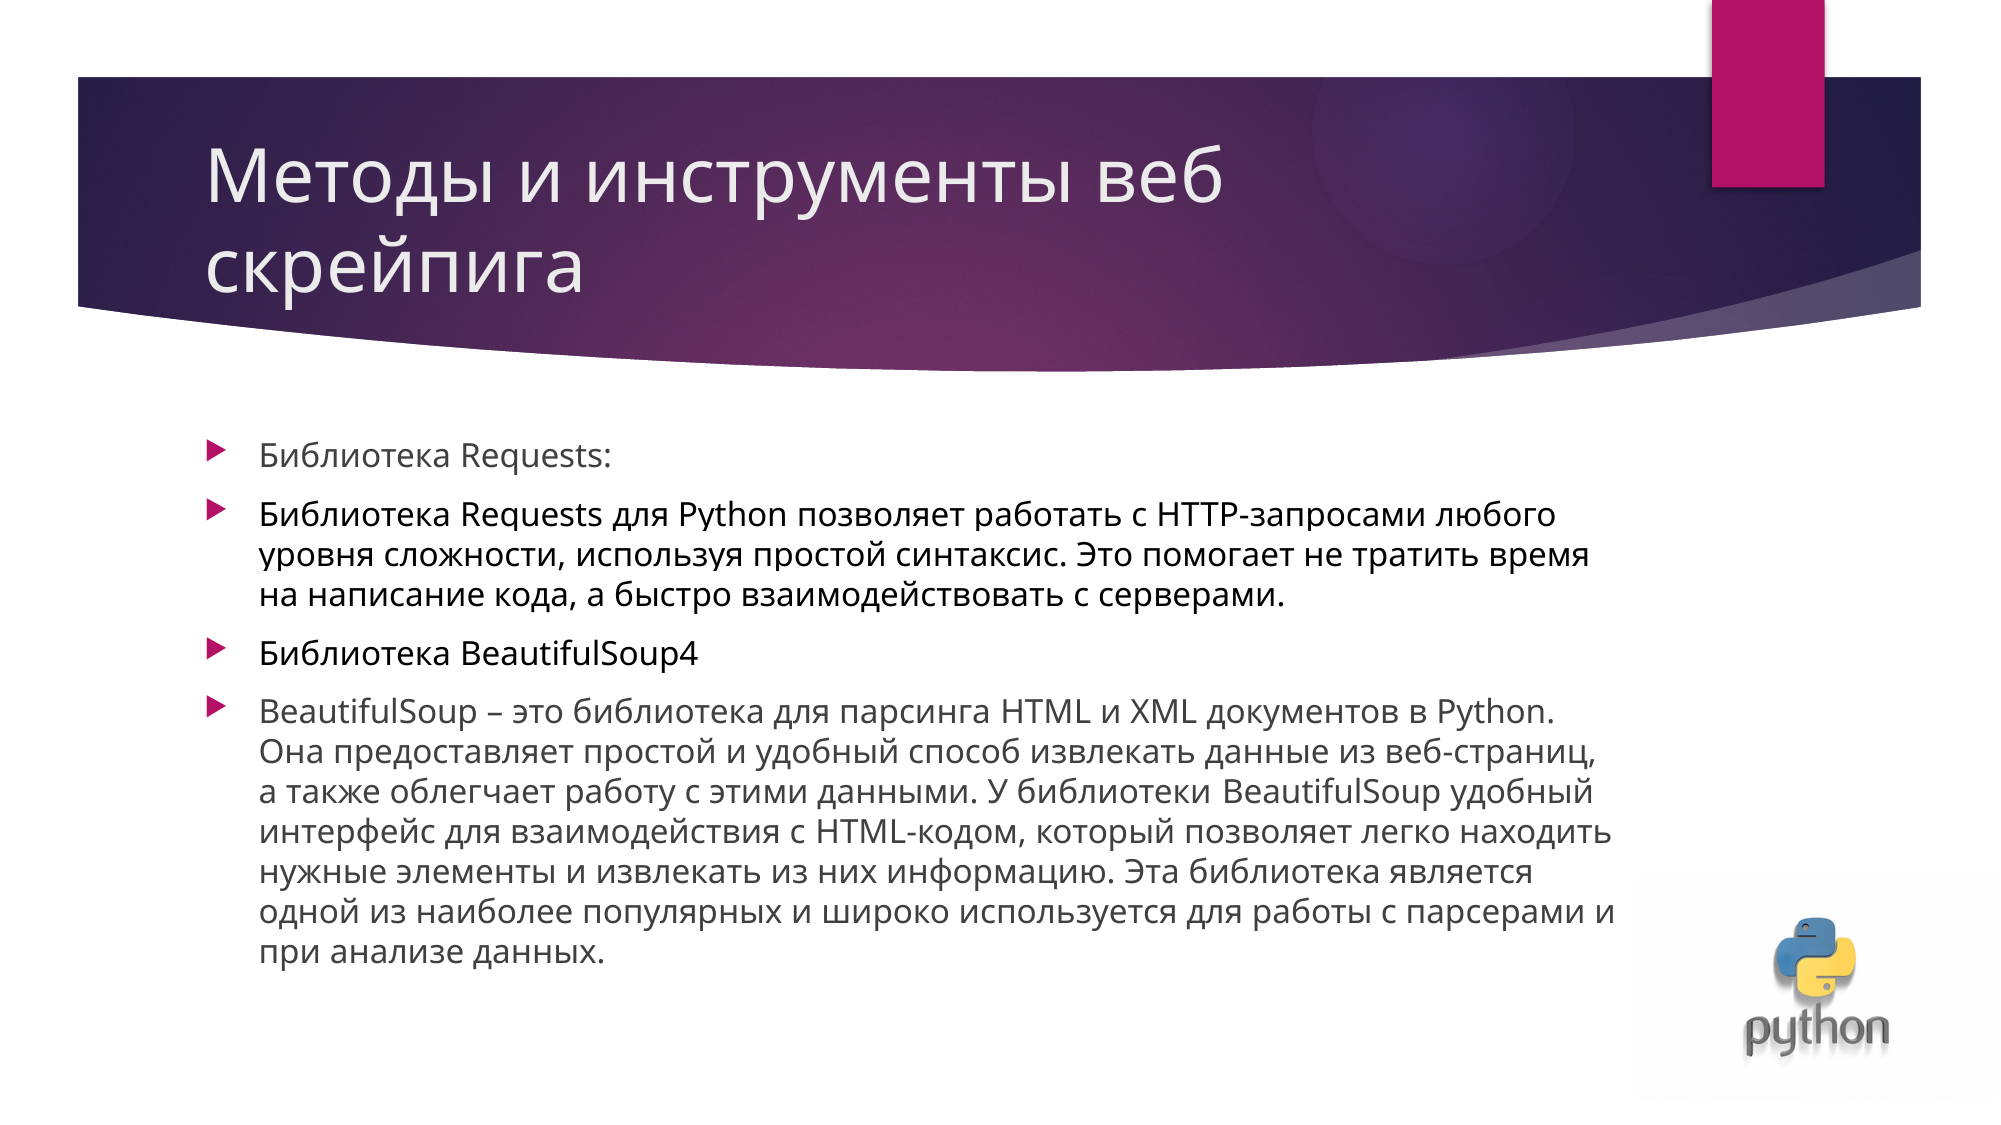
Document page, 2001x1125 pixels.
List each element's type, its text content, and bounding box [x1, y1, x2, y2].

picture [1636, 874, 1998, 1101]
list Библиотека Requests: Библиотека Requests для Python позволяет работать с HTTP-запросами любого уровня сложности, используя простой синтаксис. Это помогает не тратить время на написание кода, а быстро взаимодействовать с серверами. Библиотека BeautifulSoup4 BeautifulSoup – это библиотека для парсинга HTML и XML документов в Python. Она предоставляет простой и удобный способ извлекать данные из веб-страниц, а также облегчает работу с этими данными. У библиотеки BeautifulSoup удобный интерфейс для взаимодействия с HTML-кодом, который позволяет легко находить нужные элементы и извлекать из них информацию. Эта библиотека является одной из наиболее популярных и широко используется для работы с парсерами и при анализе данных. [189, 427, 1638, 988]
title Методы и инструменты веб скрейпига [189, 159, 1627, 276]
